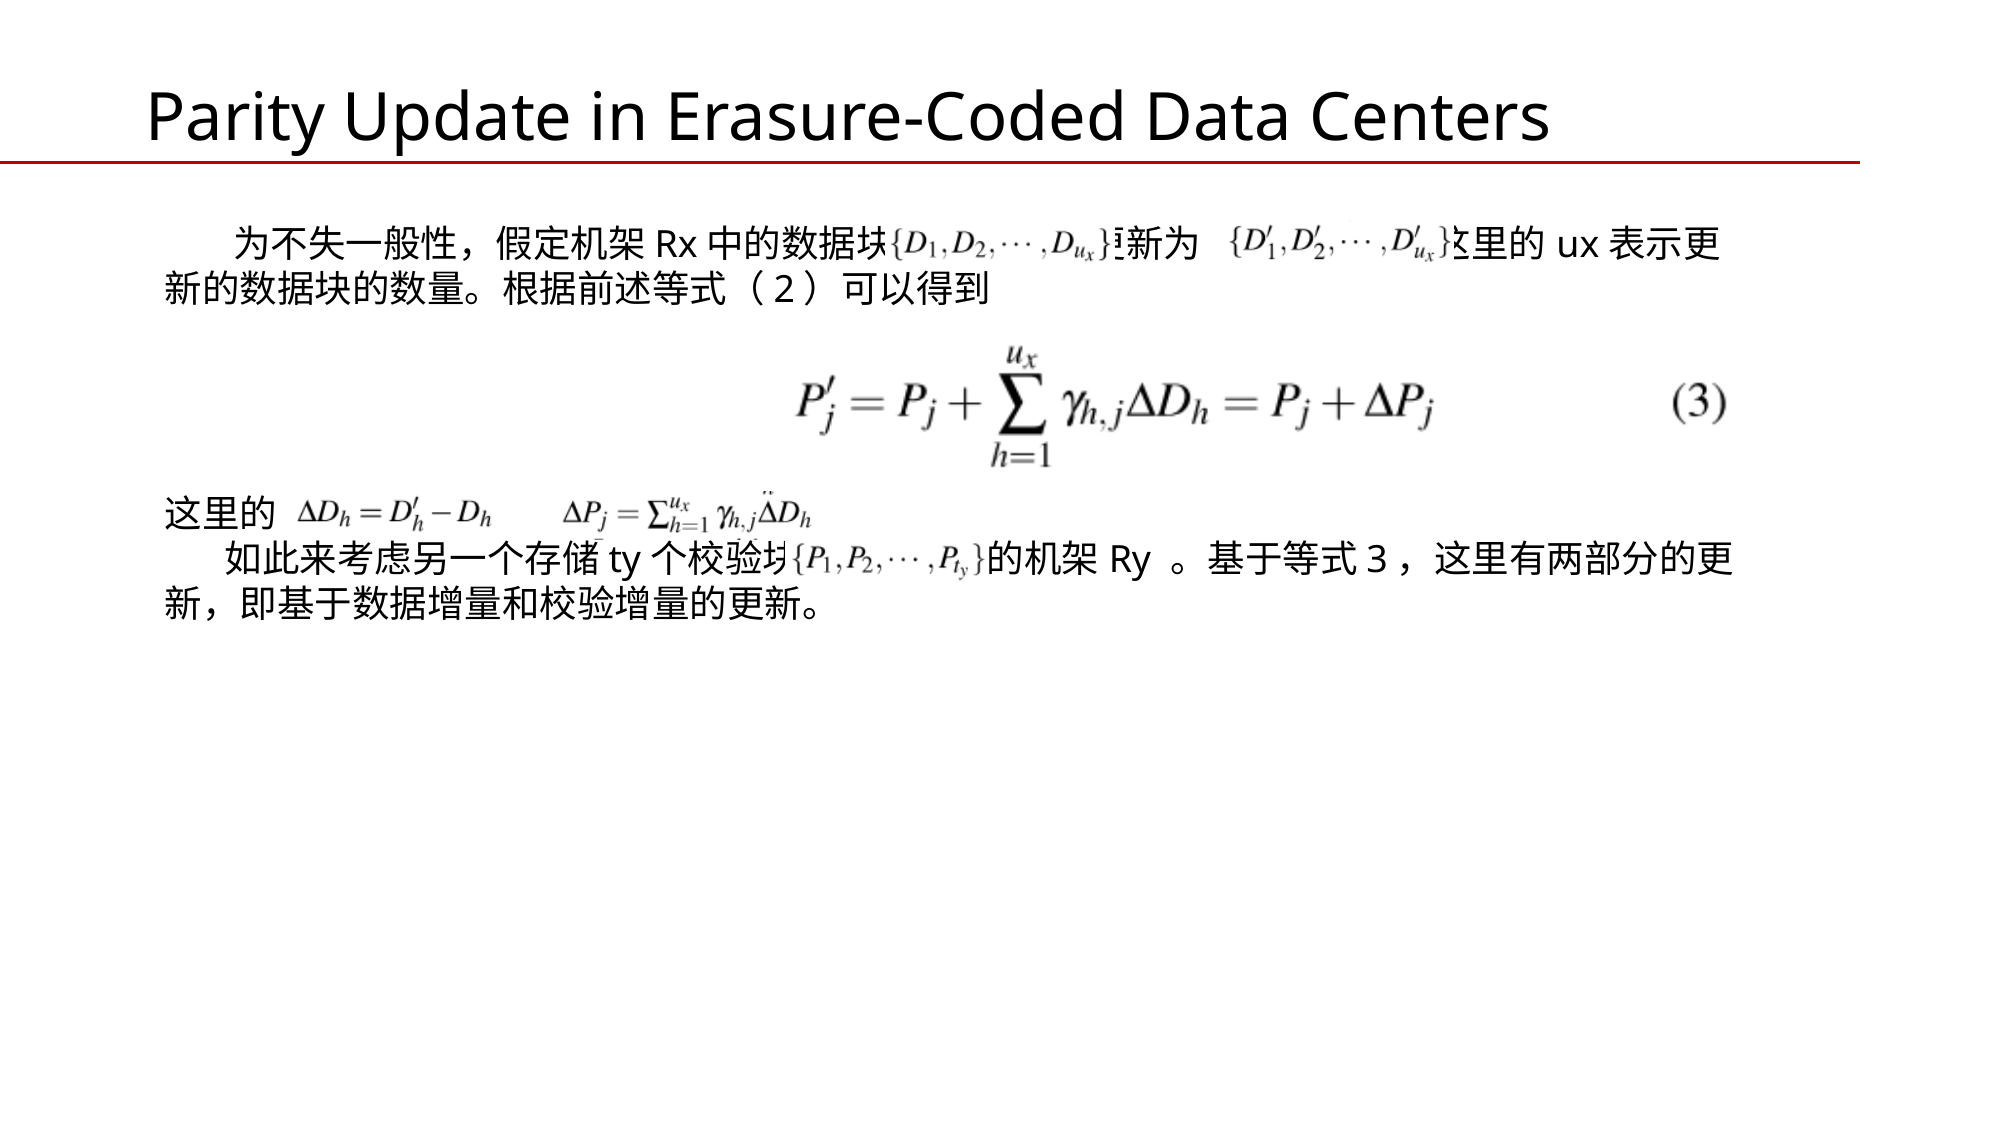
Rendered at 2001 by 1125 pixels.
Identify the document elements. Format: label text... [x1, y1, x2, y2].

picture [522, 323, 1740, 481]
picture [884, 222, 1115, 263]
picture [1225, 220, 1454, 263]
text_box 为不失一般性，假定机架Rx中的数据块 更新为 ，这里的ux表示更新的数据块的数量。根据前述等式（2）可以得到 这里的 ， 。 如此来考虑另一个存储ty个校验块 的机架Ry 。基于等式3，这里有两部分的更新，即基于数据增量和校验增量的更新。 [149, 167, 1771, 677]
picture [561, 491, 989, 583]
picture [296, 491, 499, 534]
text_box Parity Update in Erasure-Coded Data Centers [130, 66, 1760, 162]
